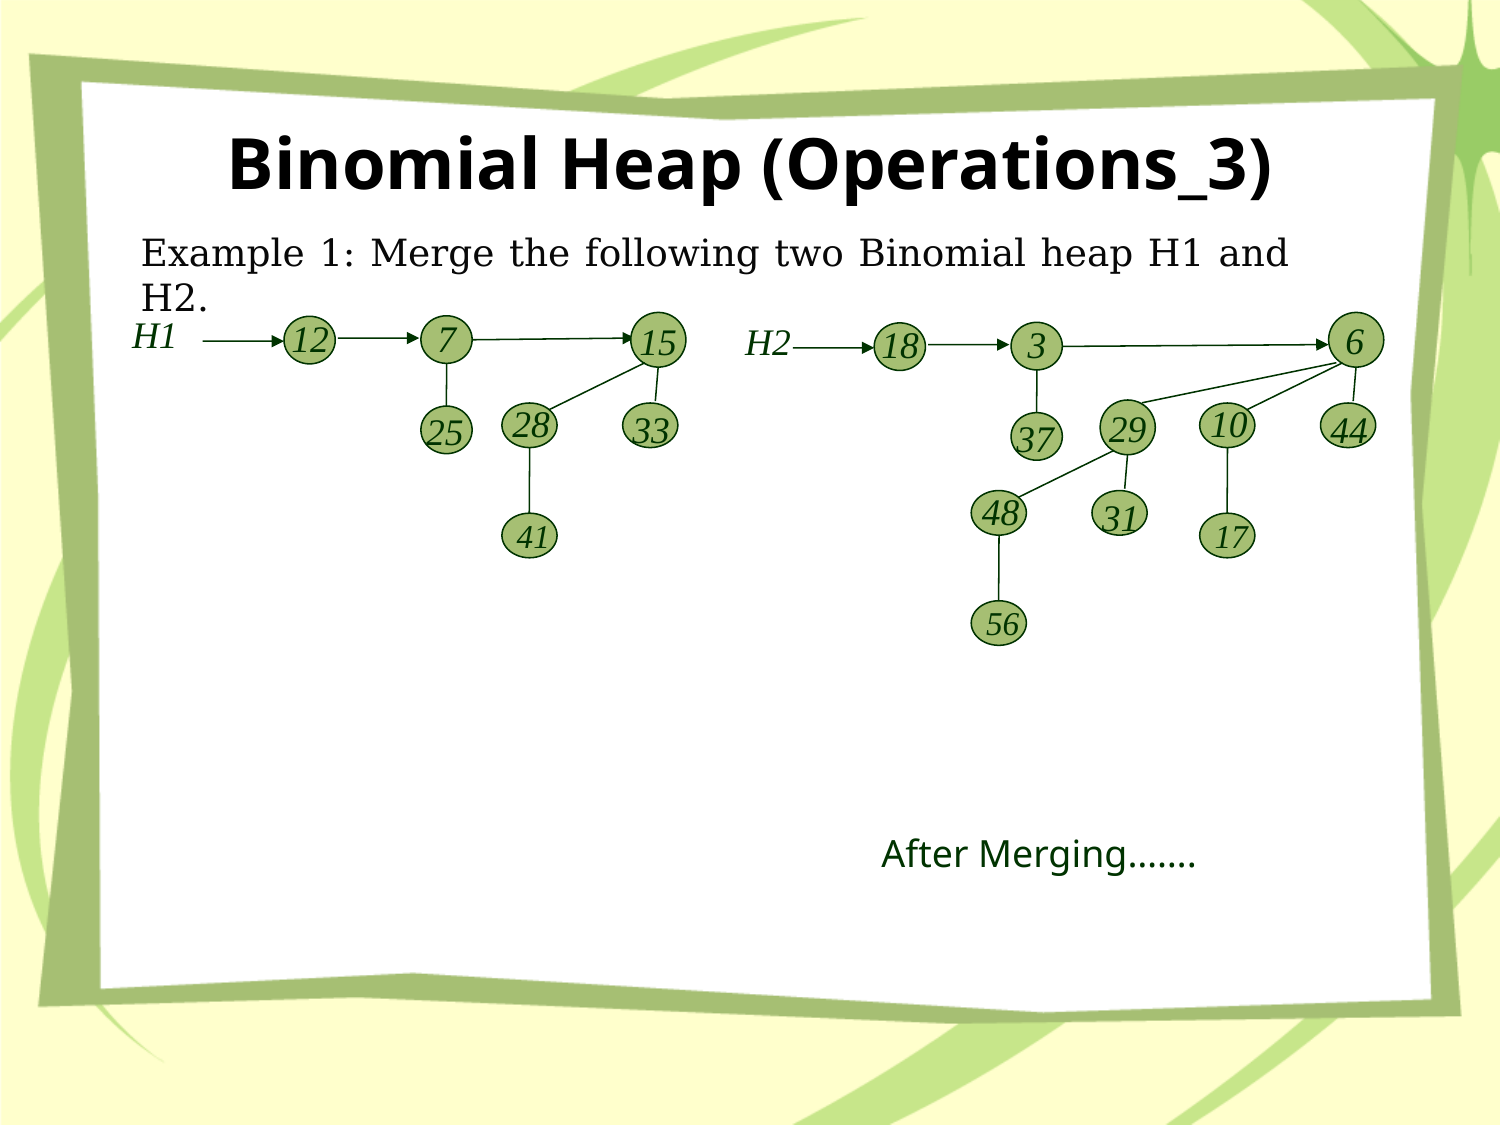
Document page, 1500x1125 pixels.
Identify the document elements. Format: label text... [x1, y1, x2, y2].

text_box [730, 309, 1402, 651]
text_box After Merging……. [866, 822, 1356, 882]
title Binomial Heap (Operations_3) [75, 101, 1425, 220]
picture [0, 0, 1500, 1125]
text_box Example 1: Merge the following two Binomial heap H1 and H2. [125, 221, 1306, 315]
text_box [117, 303, 695, 564]
